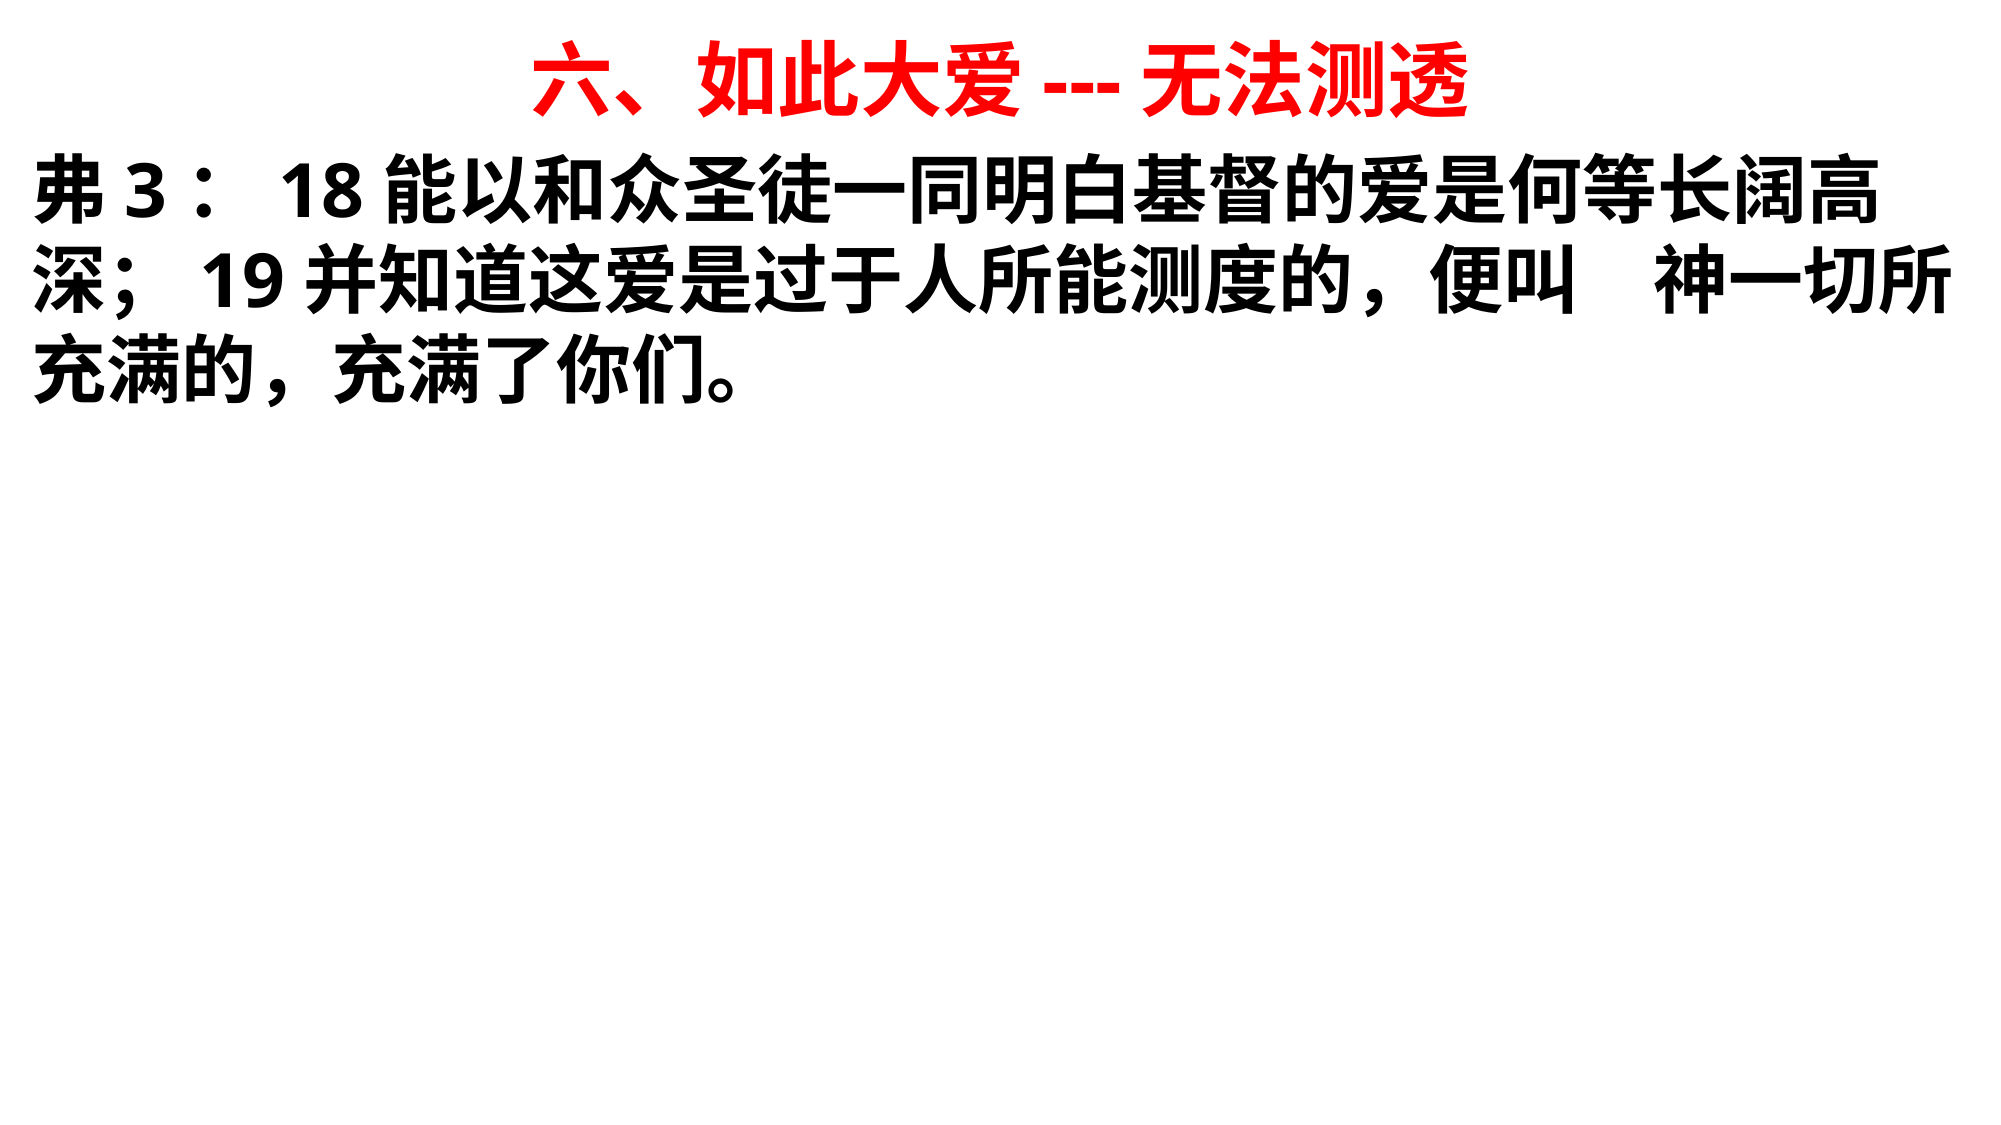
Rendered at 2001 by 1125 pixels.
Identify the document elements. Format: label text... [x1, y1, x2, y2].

title 六、如此大爱---无法测透 [99, 19, 1901, 134]
list 弗3：18能以和众圣徒一同明白基督的爱是何等长阔高深；19并知道这爱是过于人所能测度的，便叫 神一切所充满的，充满了你们。 [16, 134, 1975, 1102]
